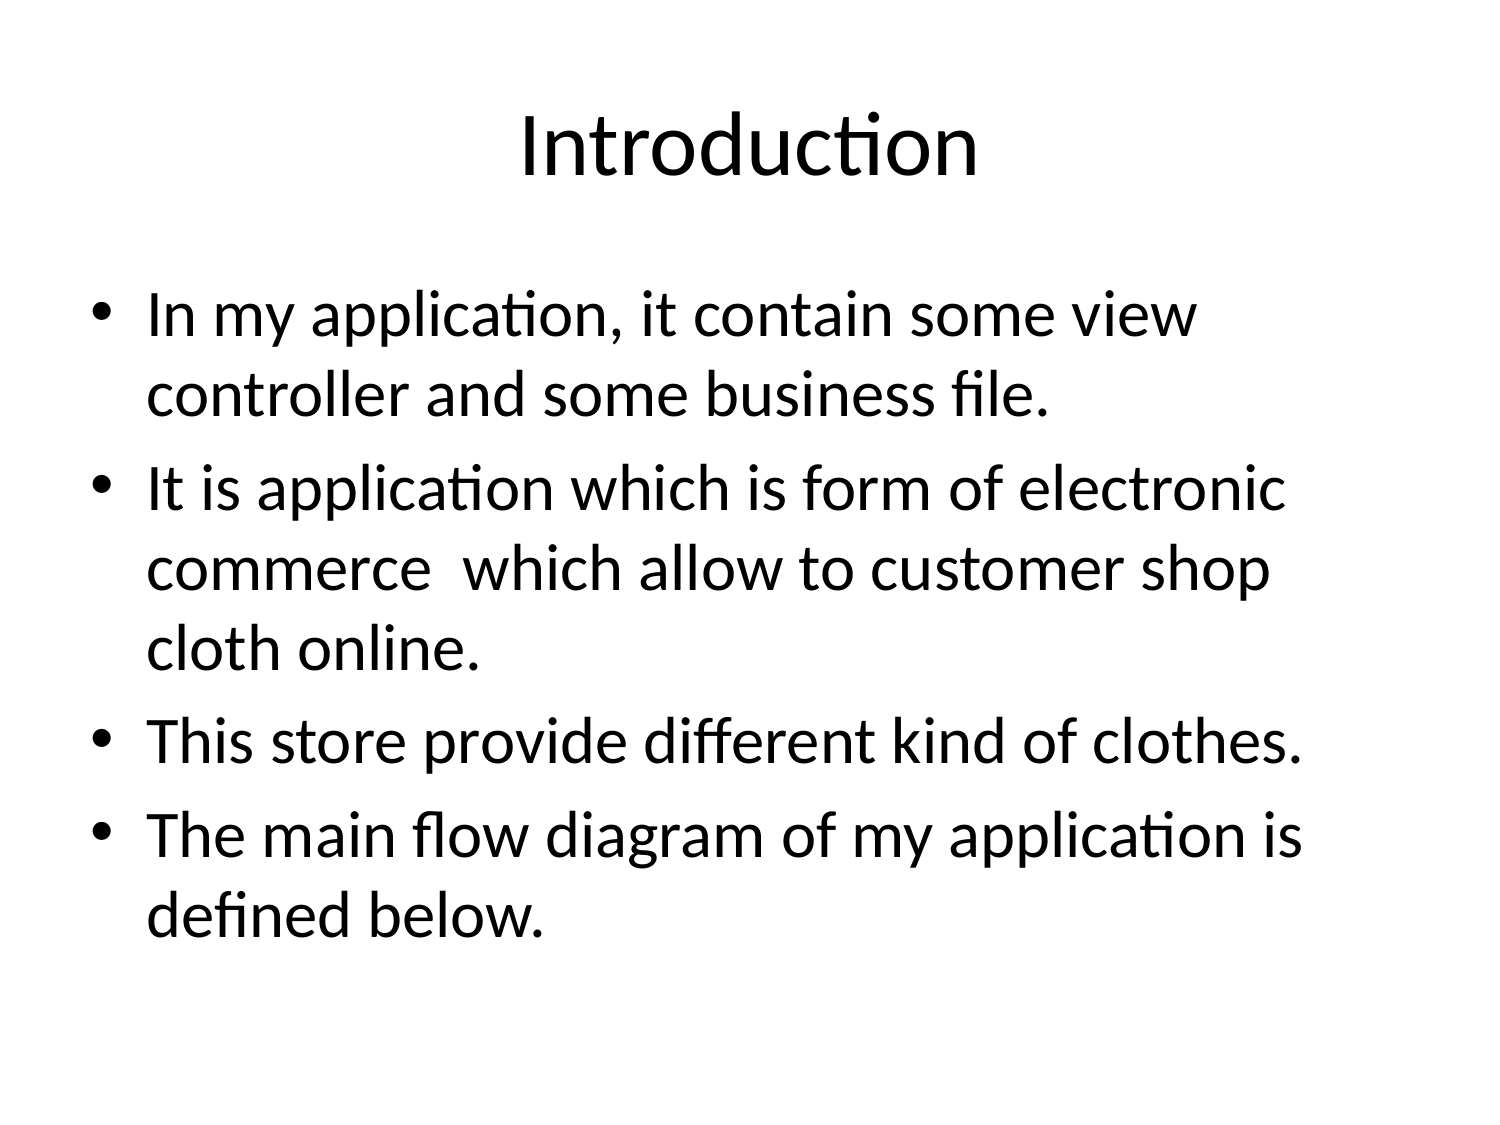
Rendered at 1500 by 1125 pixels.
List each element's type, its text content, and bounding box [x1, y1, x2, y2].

list In my application, it contain some view controller and some business file. It is application which is form of electronic commerce which allow to customer shop cloth online. This store provide different kind of clothes. The main flow diagram of my application is defined below. [75, 262, 1425, 1005]
title Introduction [75, 45, 1425, 233]
